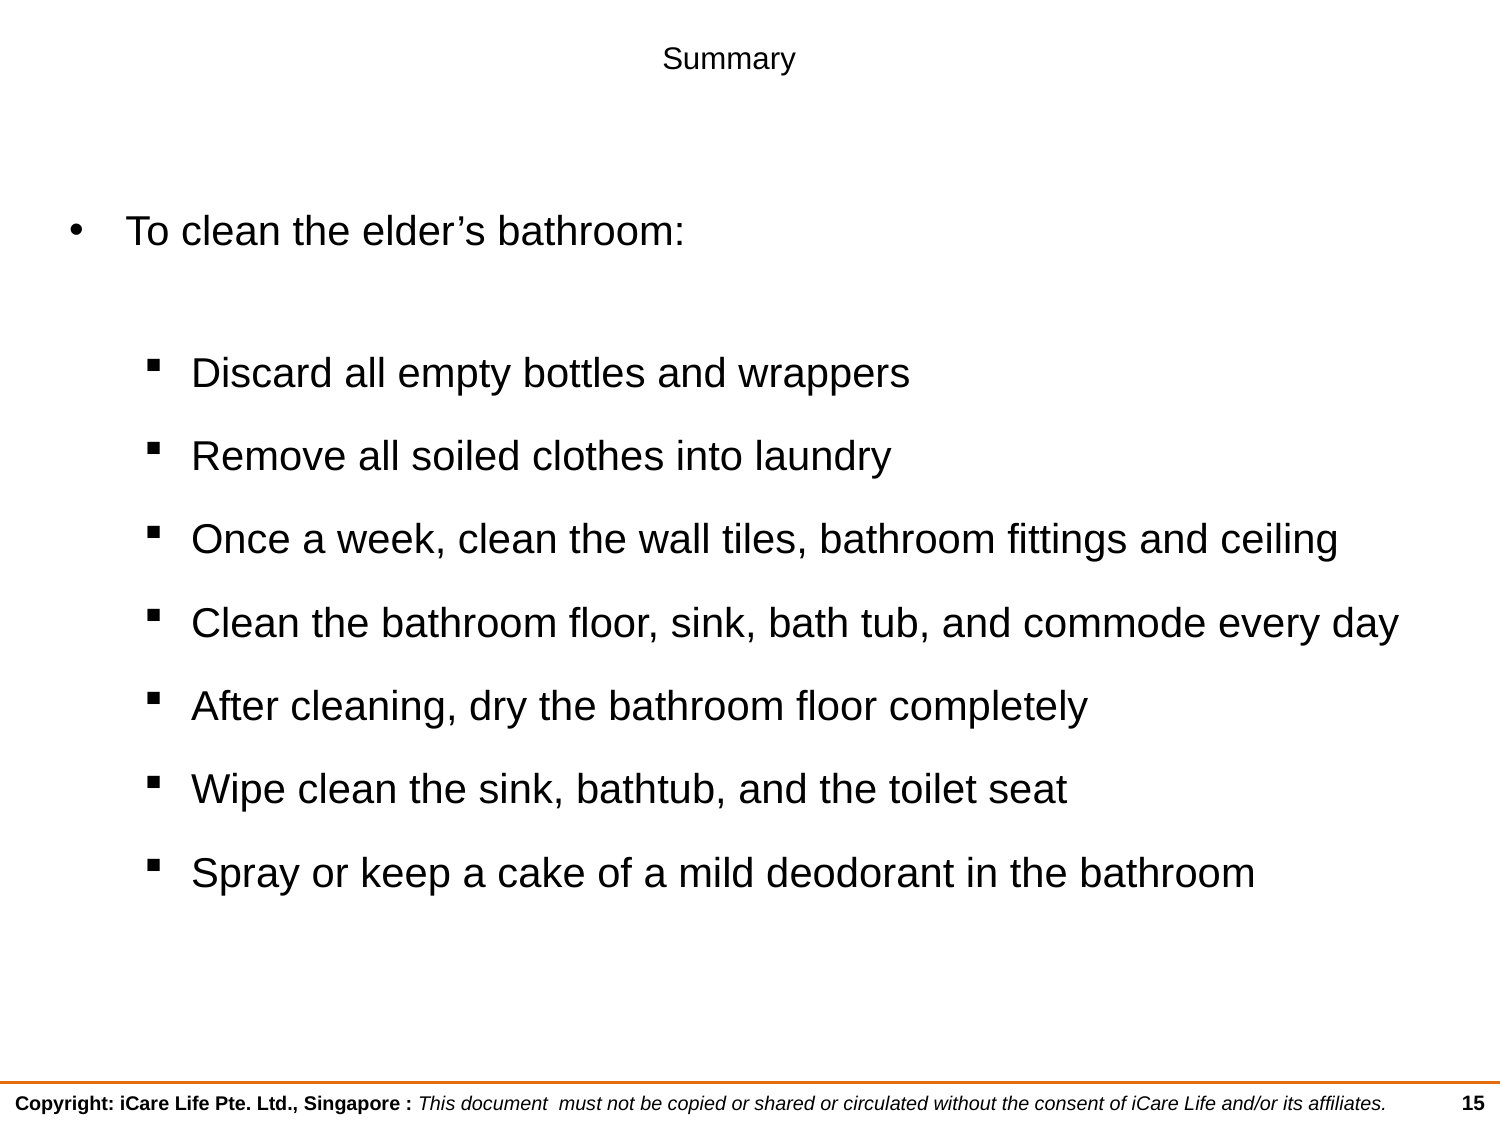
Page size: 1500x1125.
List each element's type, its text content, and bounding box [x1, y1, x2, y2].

text_box Copyright: iCare Life Pte. Ltd., Singapore : This document must not be copied or shared or circulated without the consent of iCare Life and/or its affiliates. [0, 1091, 1500, 1122]
list To clean the elder’s bathroom: Discard all empty bottles and wrappers Remove all soiled clothes into laundry Once a week, clean the wall tiles, bathroom fittings and ceiling Clean the bathroom floor, sink, bath tub, and commode every day After cleaning, dry the bathroom floor completely Wipe clean the sink, bathtub, and the toilet seat Spray or keep a cake of a mild deodorant in the bathroom [54, 196, 1455, 976]
title Summary [54, 30, 1405, 84]
